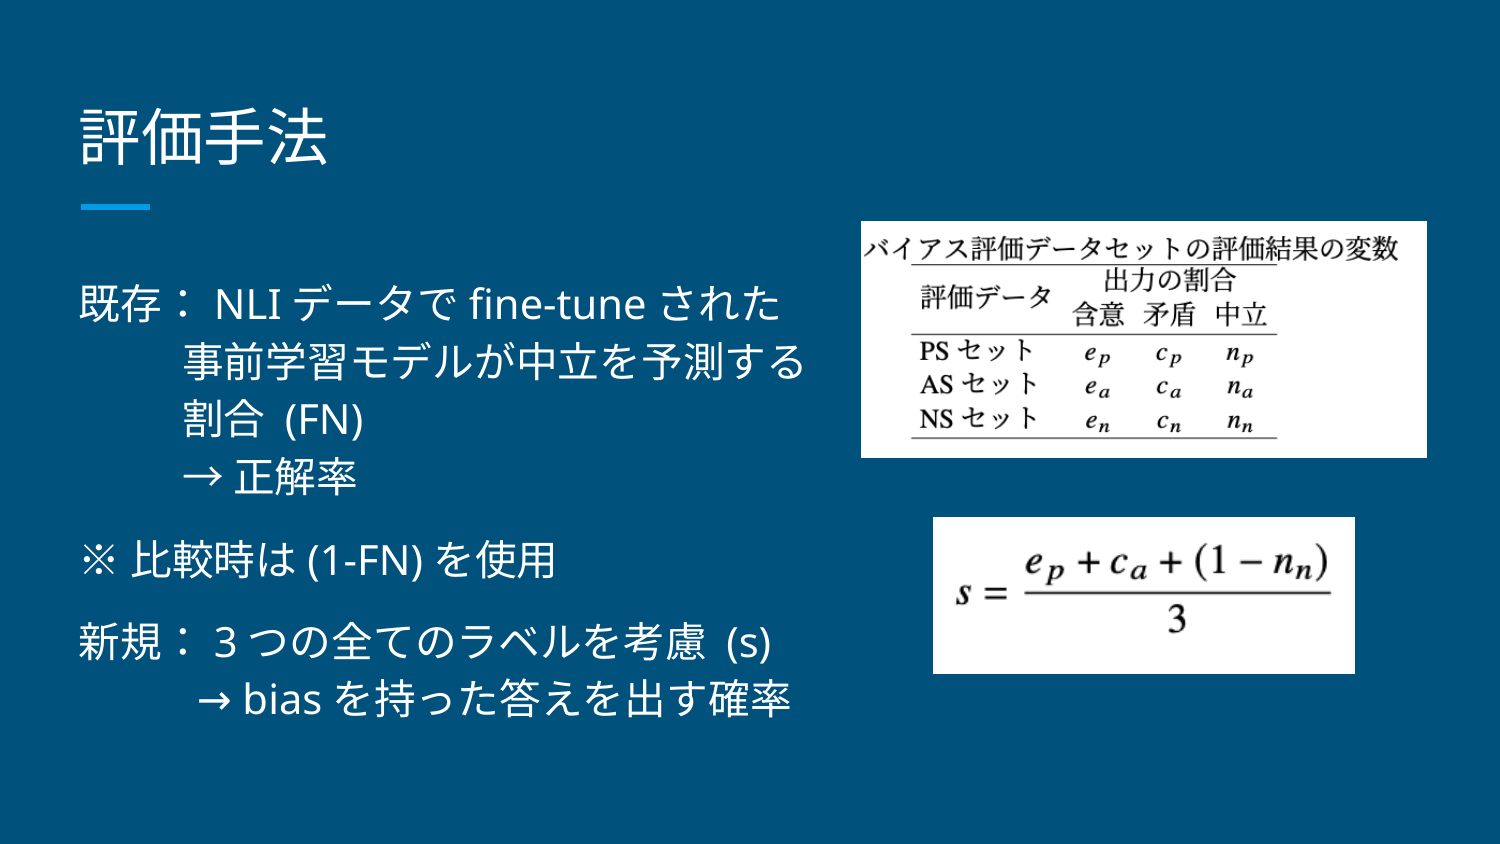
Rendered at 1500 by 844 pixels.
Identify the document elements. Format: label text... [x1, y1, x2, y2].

picture [934, 518, 1354, 673]
list 既存：NLIデータでfine-tuneされた 事前学習モデルが中立を予測する 割合 (FN) → 正解率 ※比較時は(1-FN)を使用 新規：3つの全てのラベルを考慮 (s) → biasを持った答えを出す確率 [63, 244, 1437, 750]
picture [862, 222, 1426, 457]
title 評価手法 [63, 75, 1437, 188]
